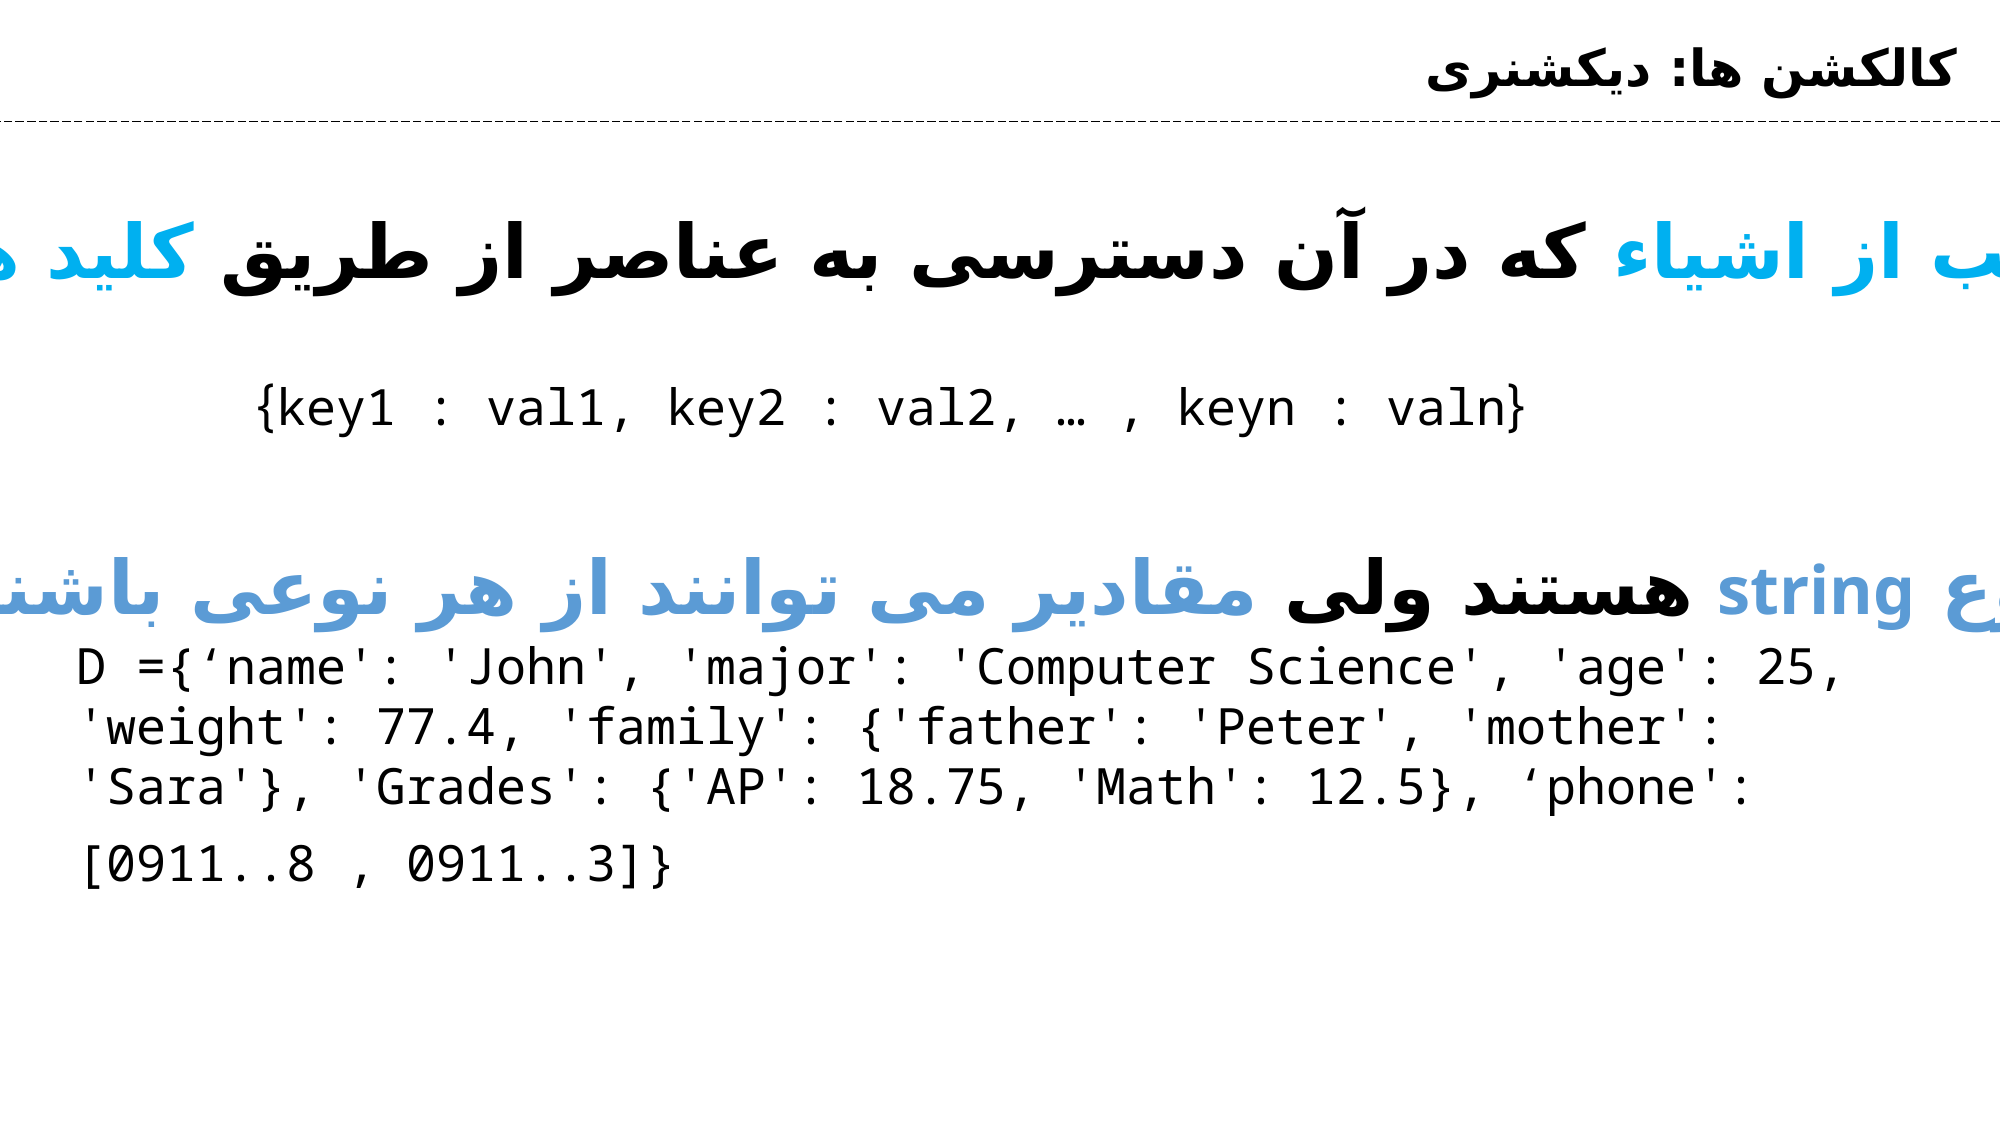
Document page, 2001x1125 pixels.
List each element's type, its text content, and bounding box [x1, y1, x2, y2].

text_box کلید ها از نوع string هستند ولی مقادیر می توانند از هر نوعی باشند. [0, 531, 2000, 637]
text_box یک کالکشن نامرتب از اشیاء که در آن دسترسی به عناصر از طریق کلید ها (نه اندیس ها) انجام می گیرد: [0, 196, 2000, 392]
text_box D ={‘name': 'John', 'major': 'Computer Science', 'age': 25, 'weight': 77.4, 'family': {'father': 'Peter', 'mother': 'Sara'}, 'Grades': {'AP': 18.75, 'Math': 12.5}, ‘phone':[0911..8 , 0911..3]} [76, 634, 1957, 895]
title کالکشن ها: دیکشنری [1374, 17, 1974, 121]
text_box {key1 : val1, key2 : val2, … , keyn : valn} [242, 368, 1540, 444]
